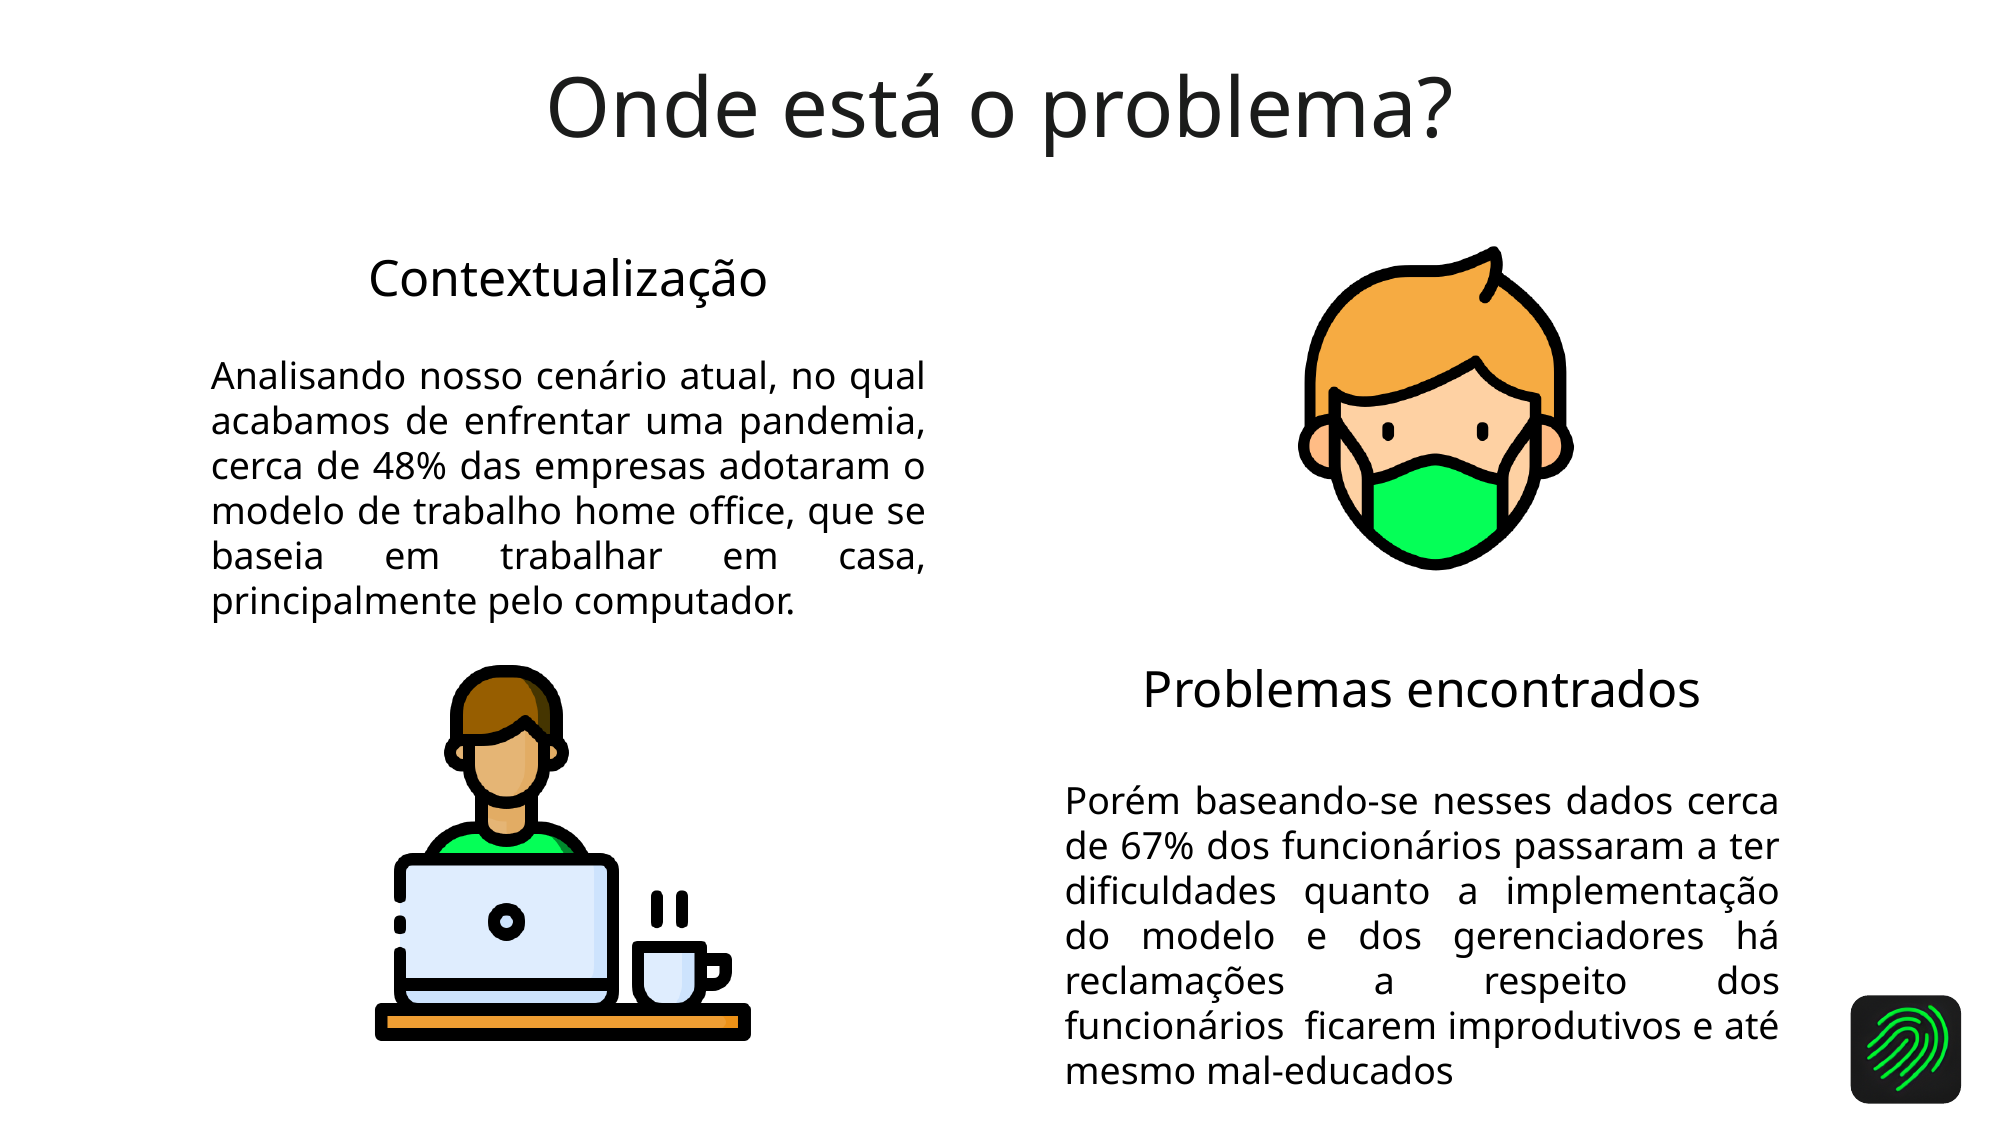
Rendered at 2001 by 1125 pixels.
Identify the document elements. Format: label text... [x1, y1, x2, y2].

picture [1850, 995, 1962, 1104]
text_box Onde está o problema? [137, 25, 1863, 196]
text_box Contextualização Analisando nosso cenário atual, no qual acabamos de enfrentar uma pandemia, cerca de 48% das empresas adotaram o modelo de trabalho home office, que se baseia em trabalhar em casa, principalmente pelo computador. [196, 239, 942, 630]
text_box Problemas encontrados Porém baseando-se nesses dados cerca de 67% dos funcionários passaram a ter dificuldades quanto a implementação do modelo e dos gerenciadores há reclamações a respeito dos funcionários ficarem improdutivos e até mesmo mal-educados [1049, 649, 1796, 1100]
picture [1255, 228, 1615, 588]
picture [362, 652, 763, 1053]
